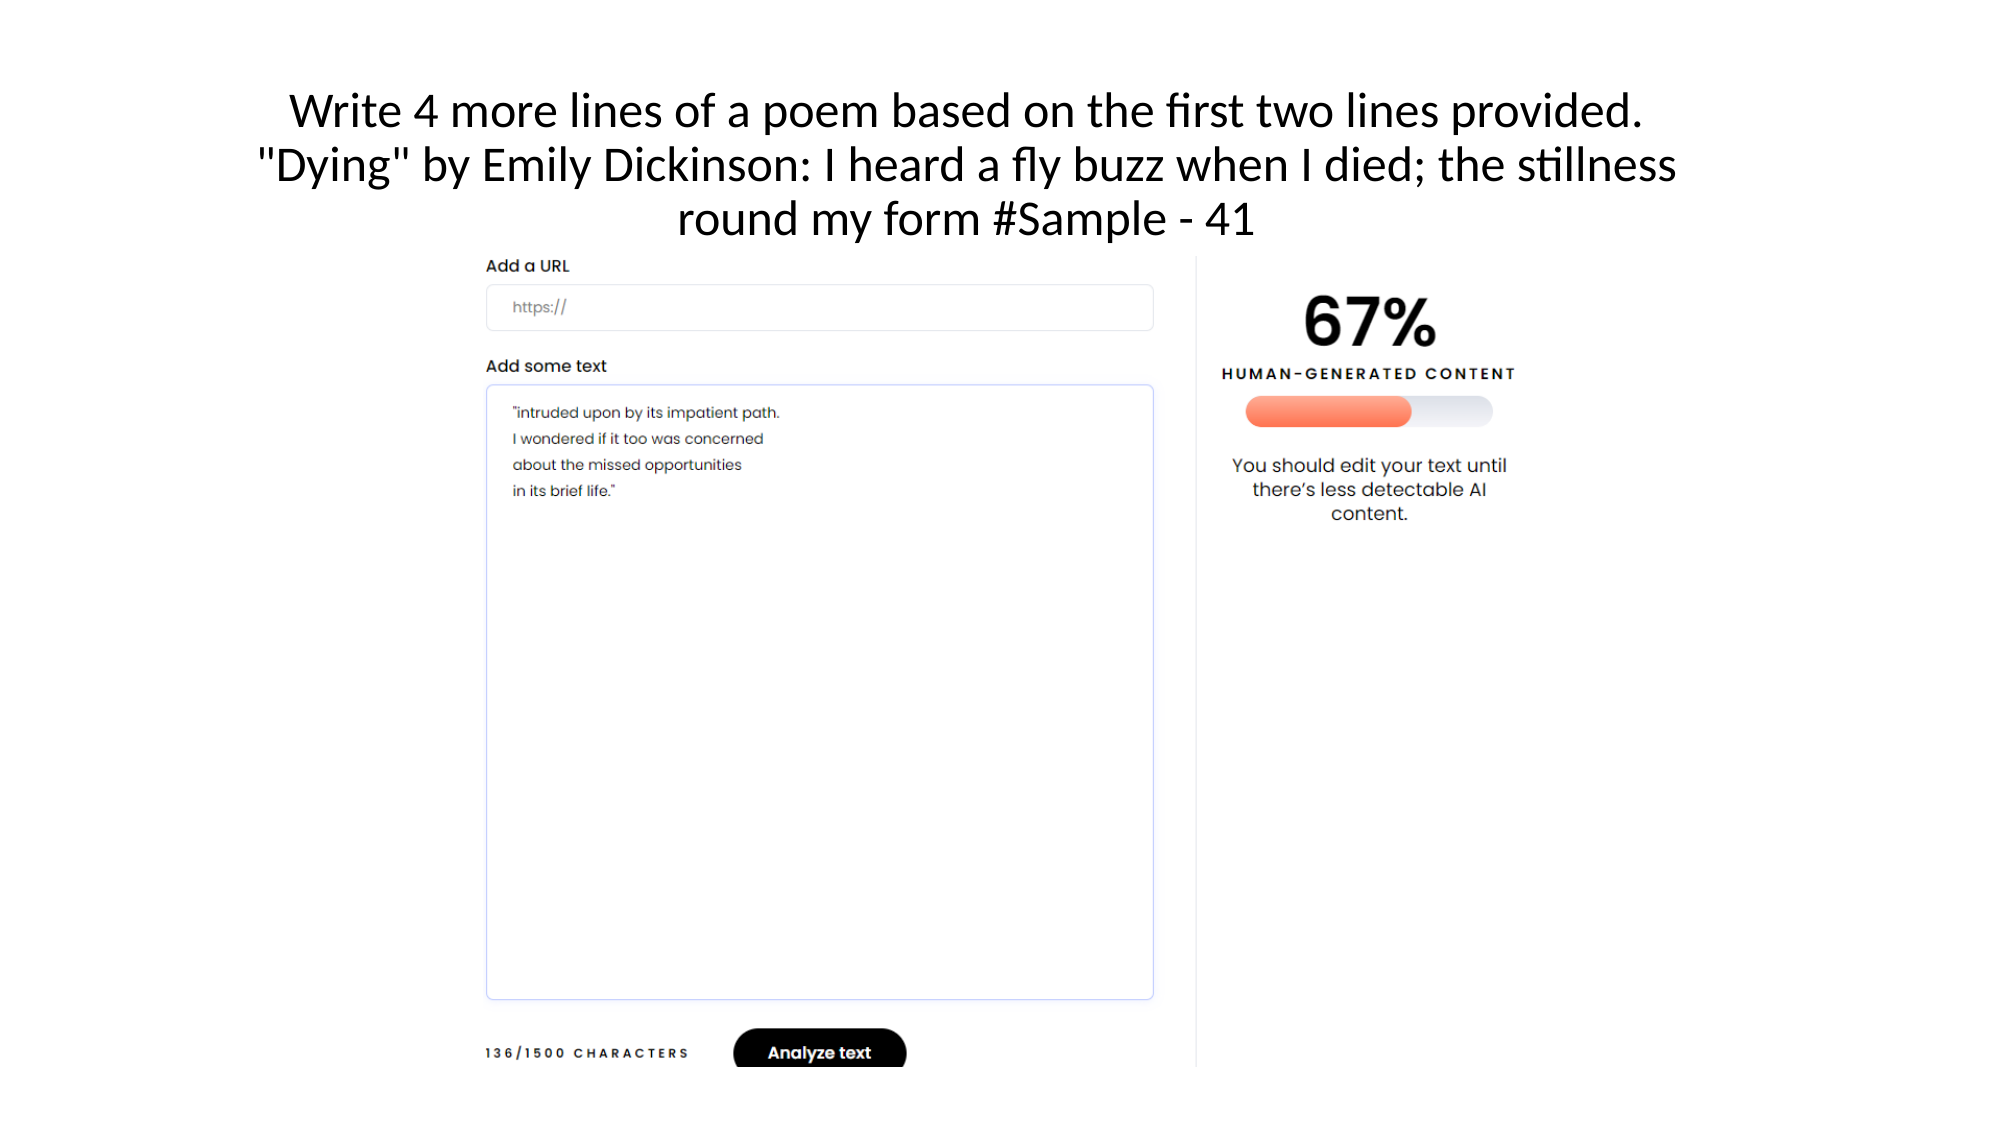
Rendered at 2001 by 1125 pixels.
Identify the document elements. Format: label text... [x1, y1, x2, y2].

picture [483, 256, 1517, 1067]
subtitle Write 4 more lines of a poem based on the first two lines provided. "Dying" by Emily Dickinson: I heard a fly buzz when I died; the stillness round my form #Sample - 41 [216, 76, 1717, 267]
